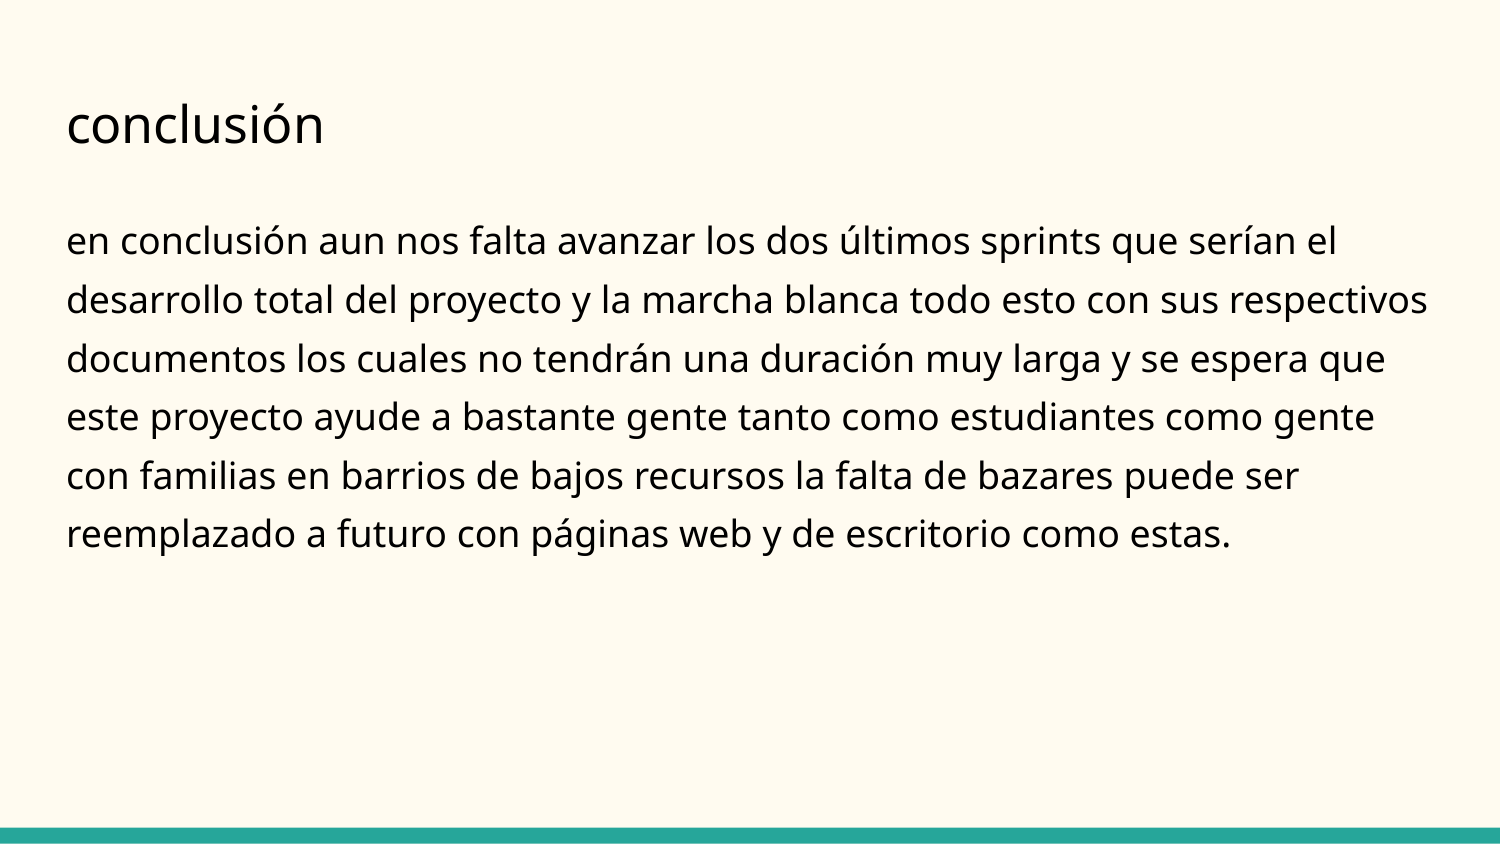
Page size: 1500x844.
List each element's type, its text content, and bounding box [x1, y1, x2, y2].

title conclusión [51, 72, 1449, 174]
list en conclusión aun nos falta avanzar los dos últimos sprints que serían el desarrollo total del proyecto y la marcha blanca todo esto con sus respectivos documentos los cuales no tendrán una duración muy larga y se espera que este proyecto ayude a bastante gente tanto como estudiantes como gente con familias en barrios de bajos recursos la falta de bazares puede ser reemplazado a futuro con páginas web y de escritorio como estas. [51, 192, 1449, 750]
